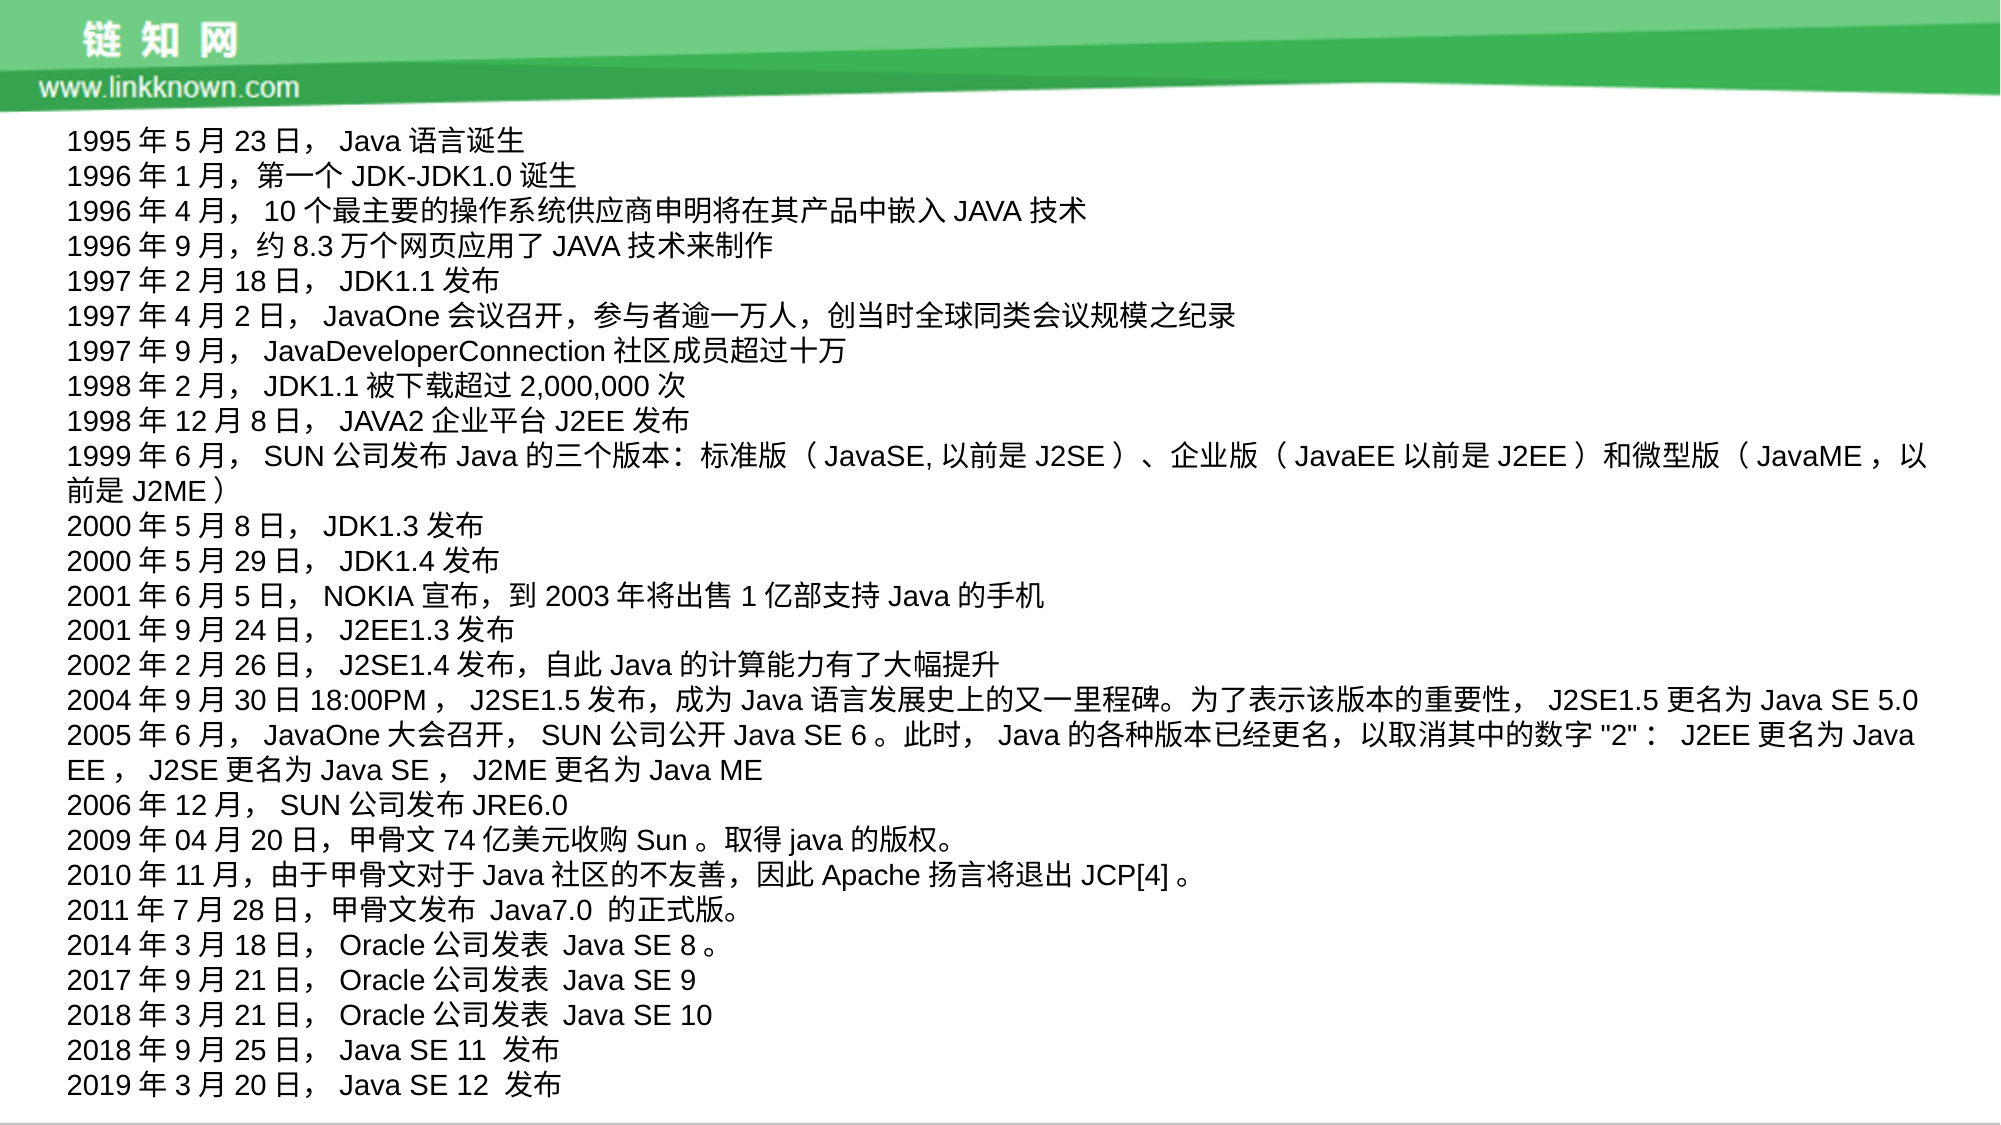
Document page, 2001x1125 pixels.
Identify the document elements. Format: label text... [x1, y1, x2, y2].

picture [0, 0, 2001, 1125]
text_box 1995年5月23日，Java语言诞生 1996年1月，第一个JDK-JDK1.0诞生 1996年4月，10个最主要的操作系统供应商申明将在其产品中嵌入JAVA技术 1996年9月，约8.3万个网页应用了JAVA技术来制作 1997年2月18日，JDK1.1发布 1997年4月2日，JavaOne会议召开，参与者逾一万人，创当时全球同类会议规模之纪录 1997年9月，JavaDeveloperConnection社区成员超过十万 1998年2月，JDK1.1被下载超过2,000,000次 1998年12月8日，JAVA2企业平台J2EE发布 1999年6月，SUN公司发布Java的三个版本：标准版（JavaSE,以前是J2SE）、企业版（JavaEE以前是J2EE）和微型版（JavaME，以前是J2ME） 2000年5月8日，JDK1.3发布 2000年5月29日，JDK1.4发布 2001年6月5日，NOKIA宣布，到2003年将出售1亿部支持Java的手机 2001年9月24日，J2EE1.3发布 2002年2月26日，J2SE1.4发布，自此Java的计算能力有了大幅提升 2004年9月30日18:00PM，J2SE1.5发布，成为Java语言发展史上的又一里程碑。为了表示该版本的重要性，J2SE1.5更名为Java SE 5.0 2005年6月，JavaOne大会召开，SUN公司公开Java SE 6。此时，Java的各种版本已经更名，以取消其中的数字"2"：J2EE更名为Java EE，J2SE更名为Java SE，J2ME更名为Java ME 2006年12月，SUN公司发布JRE6.0 2009年04月20日，甲骨文74亿美元收购Sun。取得java的版权。 2010年11月，由于甲骨文对于Java社区的不友善，因此Apache扬言将退出JCP[4]。 2011年7月28日，甲骨文发布 Java7.0 的正式版。 2014年3月18日，Oracle公司发表 Java SE 8。 2017年9月21日，Oracle公司发表 Java SE 9 2018年3月21日，Oracle公司发表 Java SE 10 2018年9月25日，Java SE 11 发布 2019年3月20日，Java SE 12 发布 [51, 114, 1948, 1109]
